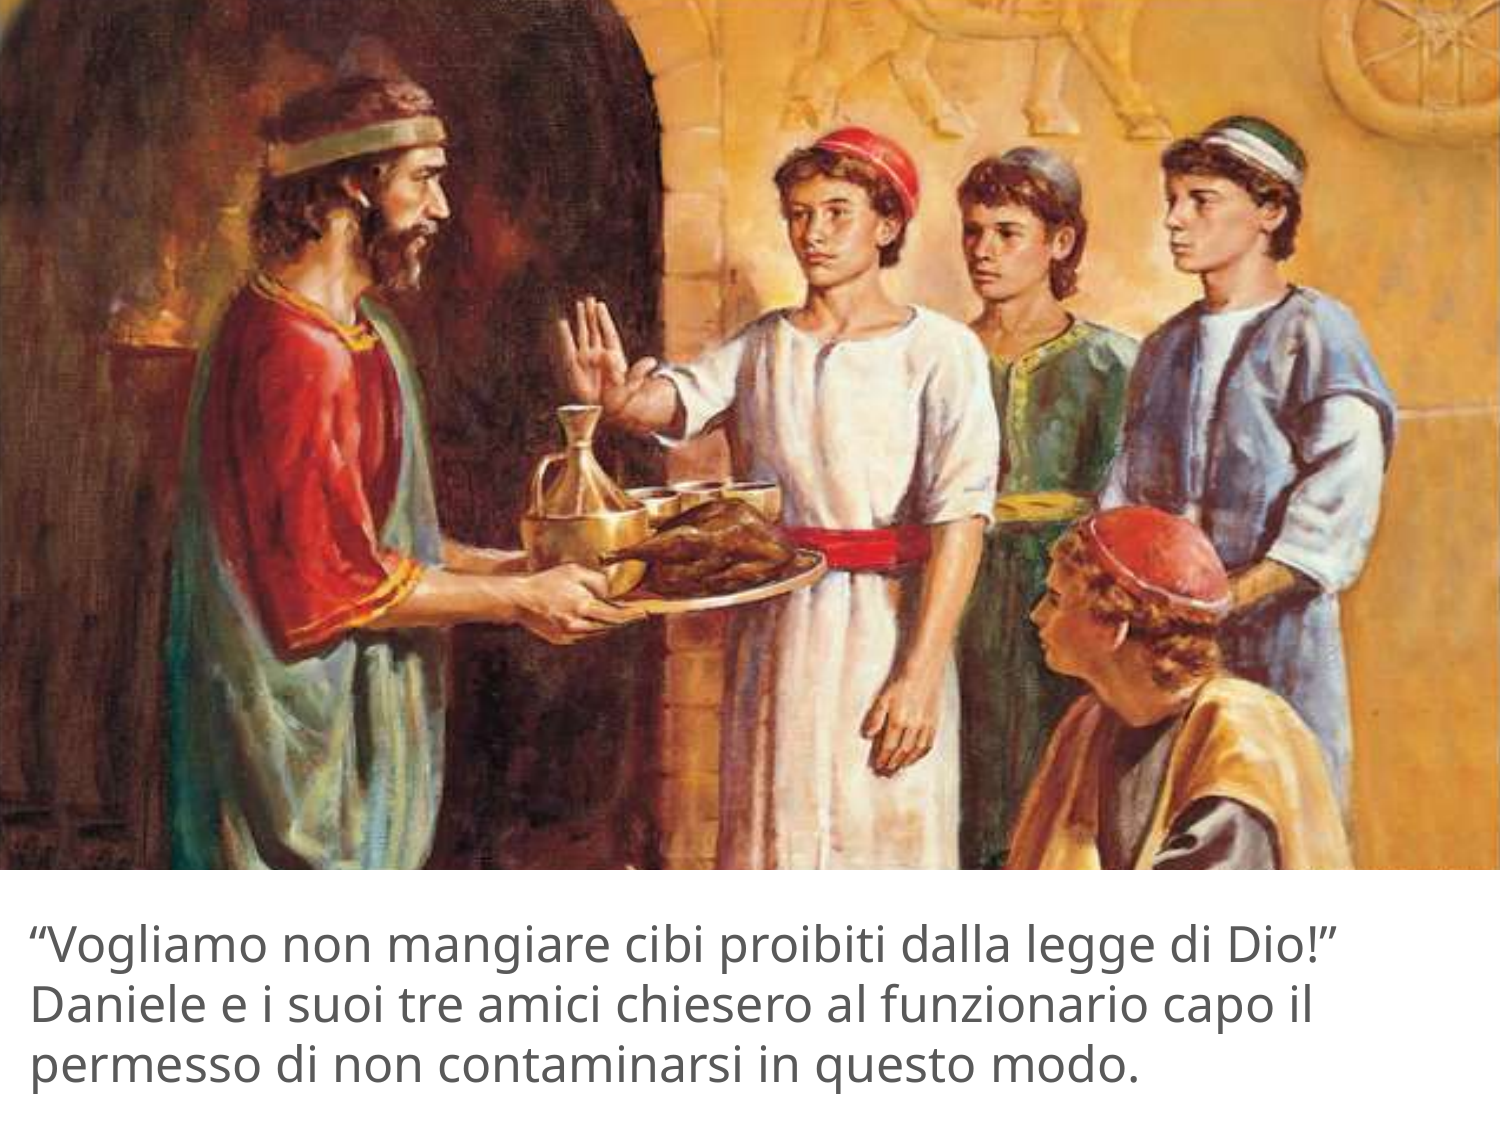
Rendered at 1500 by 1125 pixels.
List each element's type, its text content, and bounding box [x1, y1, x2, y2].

picture [0, 0, 1500, 870]
text_box “Vogliamo non mangiare cibi proibiti dalla legge di Dio!” Daniele e i suoi tre amici chiesero al funzionario capo il permesso di non contaminarsi in questo modo. [14, 905, 1486, 1100]
